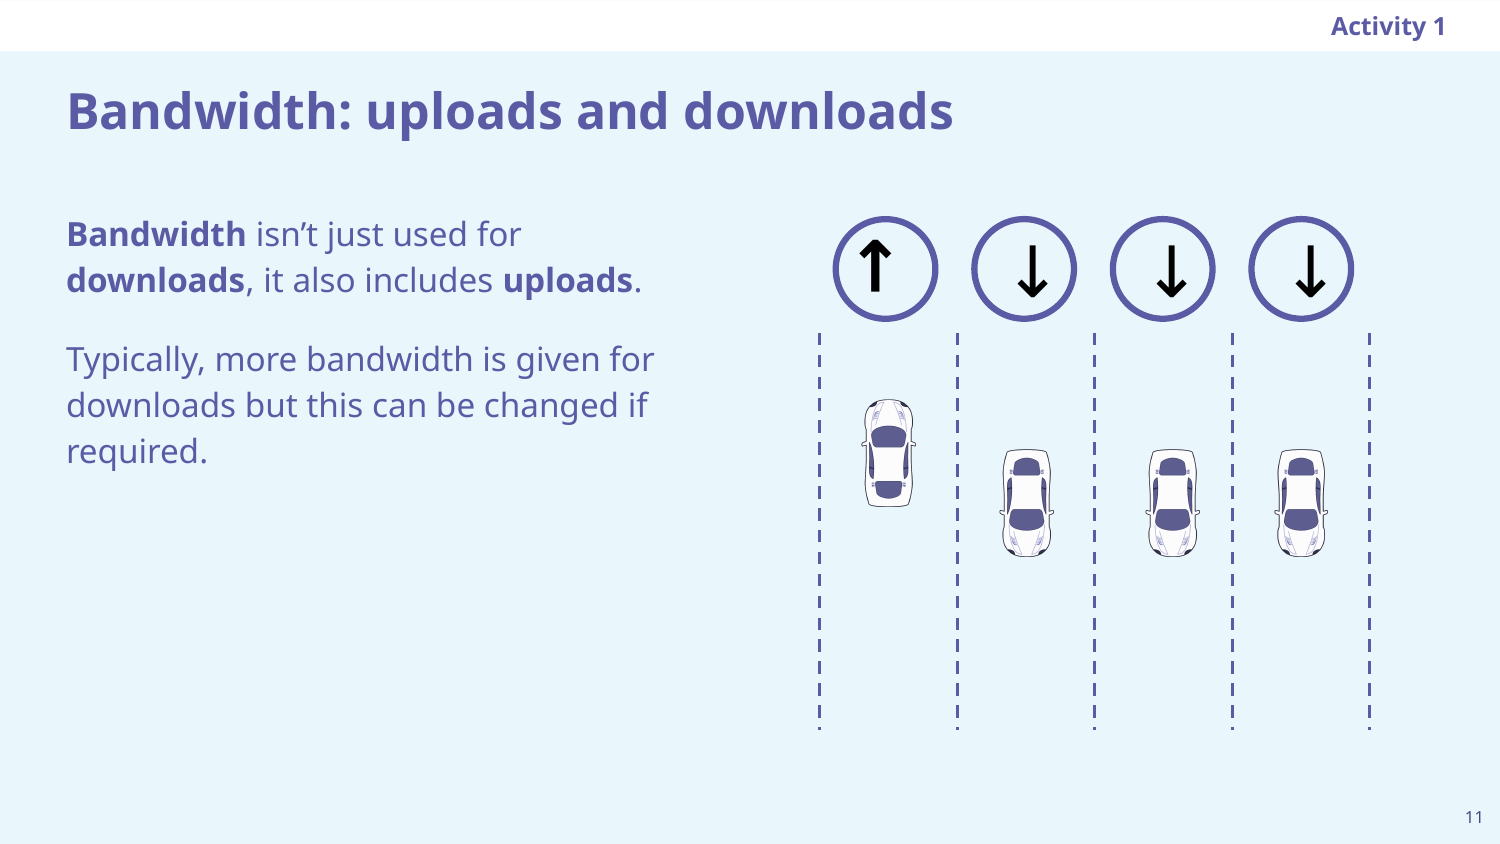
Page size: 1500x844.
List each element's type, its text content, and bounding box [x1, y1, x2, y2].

picture [834, 400, 943, 507]
subtitle Activity 1 [862, 0, 1448, 52]
list Bandwidth isn’t just used for downloads, it also includes uploads. Typically, more bandwidth is given for downloads but this can be changed if required. [51, 191, 723, 793]
picture [1118, 450, 1227, 557]
text_box ↓ [1251, 219, 1352, 319]
text_box ↓ [835, 219, 936, 319]
picture [1246, 450, 1356, 557]
title Bandwidth: uploads and downloads [51, 52, 1449, 167]
slide_number ‹#› [1448, 792, 1500, 844]
text_box ↓ [974, 219, 1074, 319]
text_box ↓ [1112, 219, 1213, 319]
picture [971, 450, 1081, 557]
